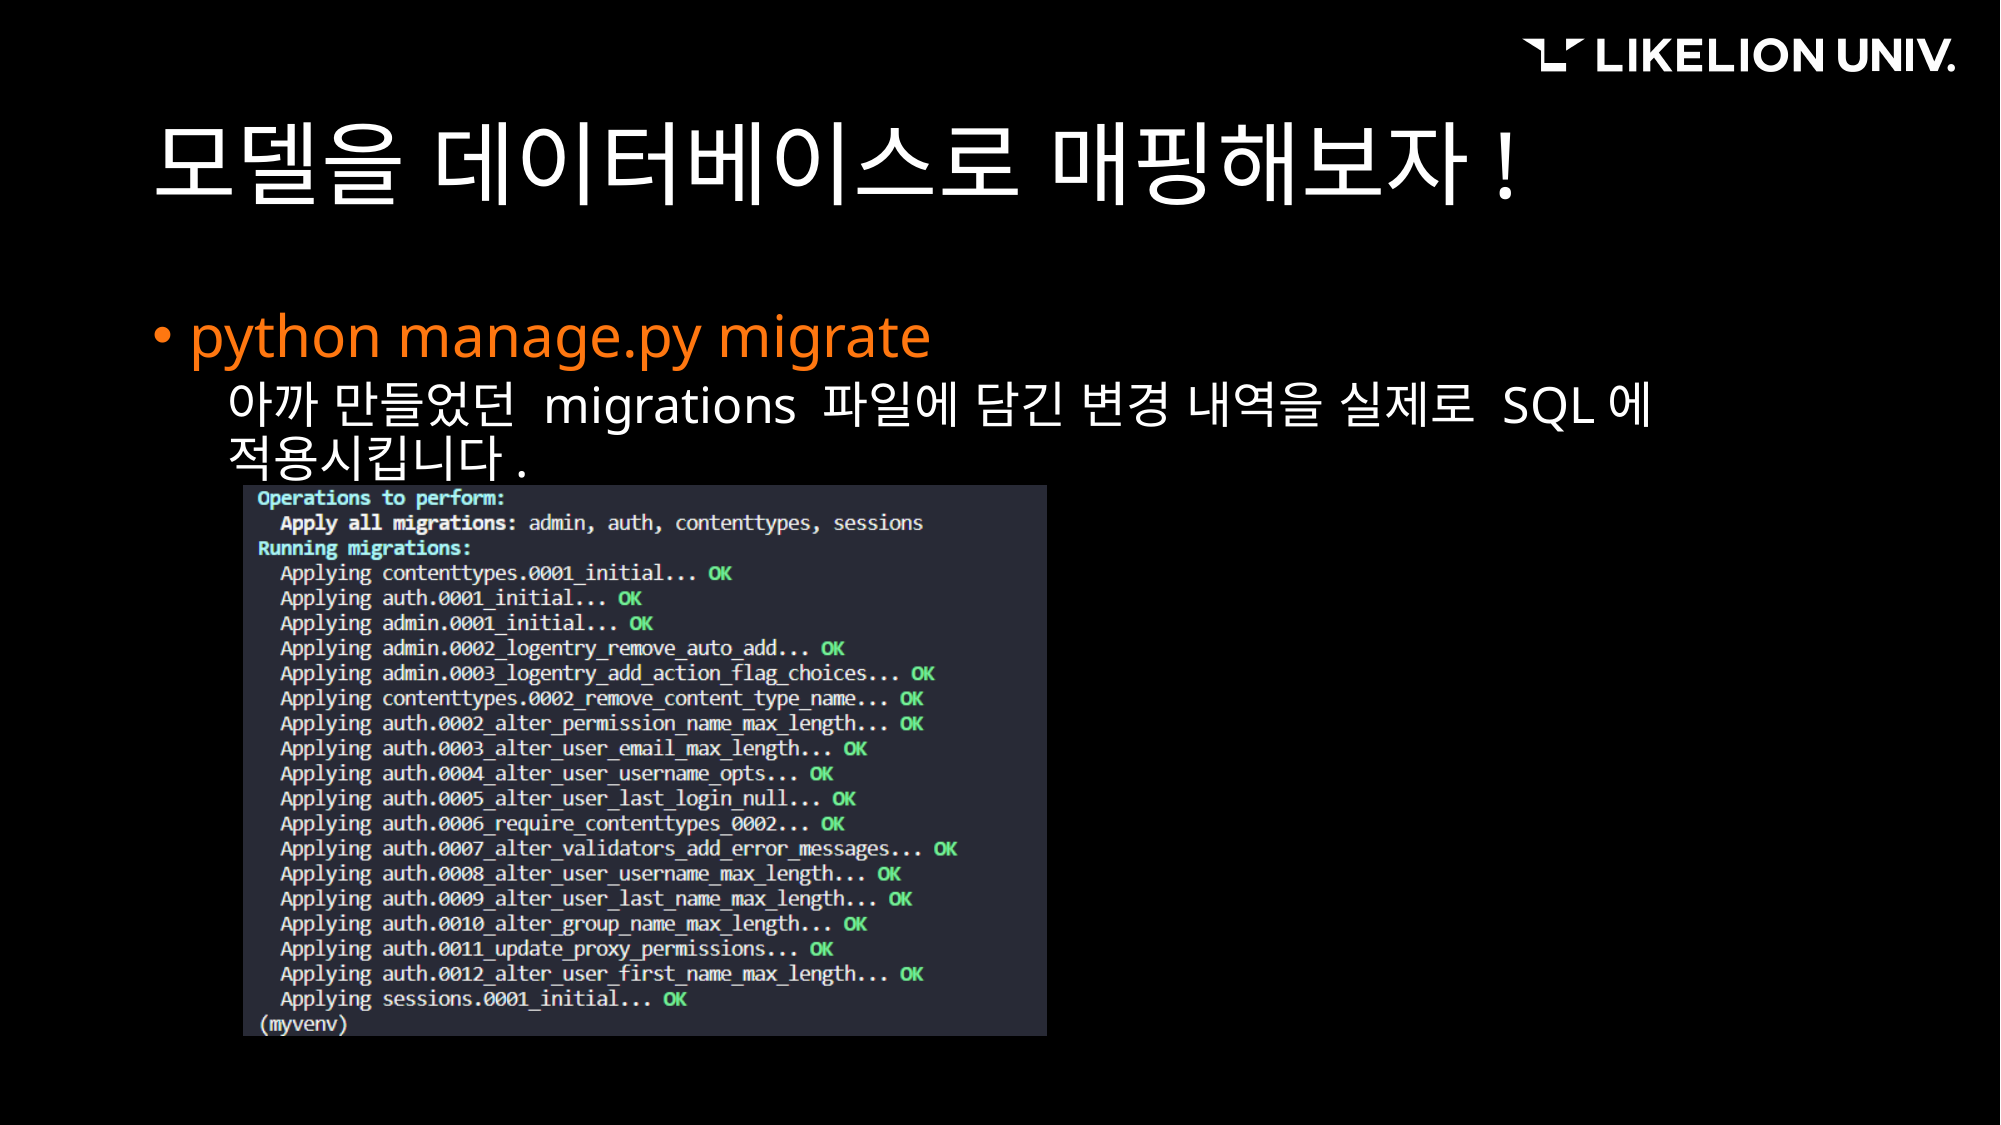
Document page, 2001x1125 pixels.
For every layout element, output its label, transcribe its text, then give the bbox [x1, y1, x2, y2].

list python manage.py migrate 아까 만들었던 migrations 파일에 담긴 변경 내역을 실제로 SQL에 적용시킵니다. [137, 299, 1863, 1014]
picture [243, 485, 1047, 1036]
picture [1522, 38, 1955, 72]
title 모델을 데이터베이스로 매핑해보자! [137, 59, 1863, 278]
